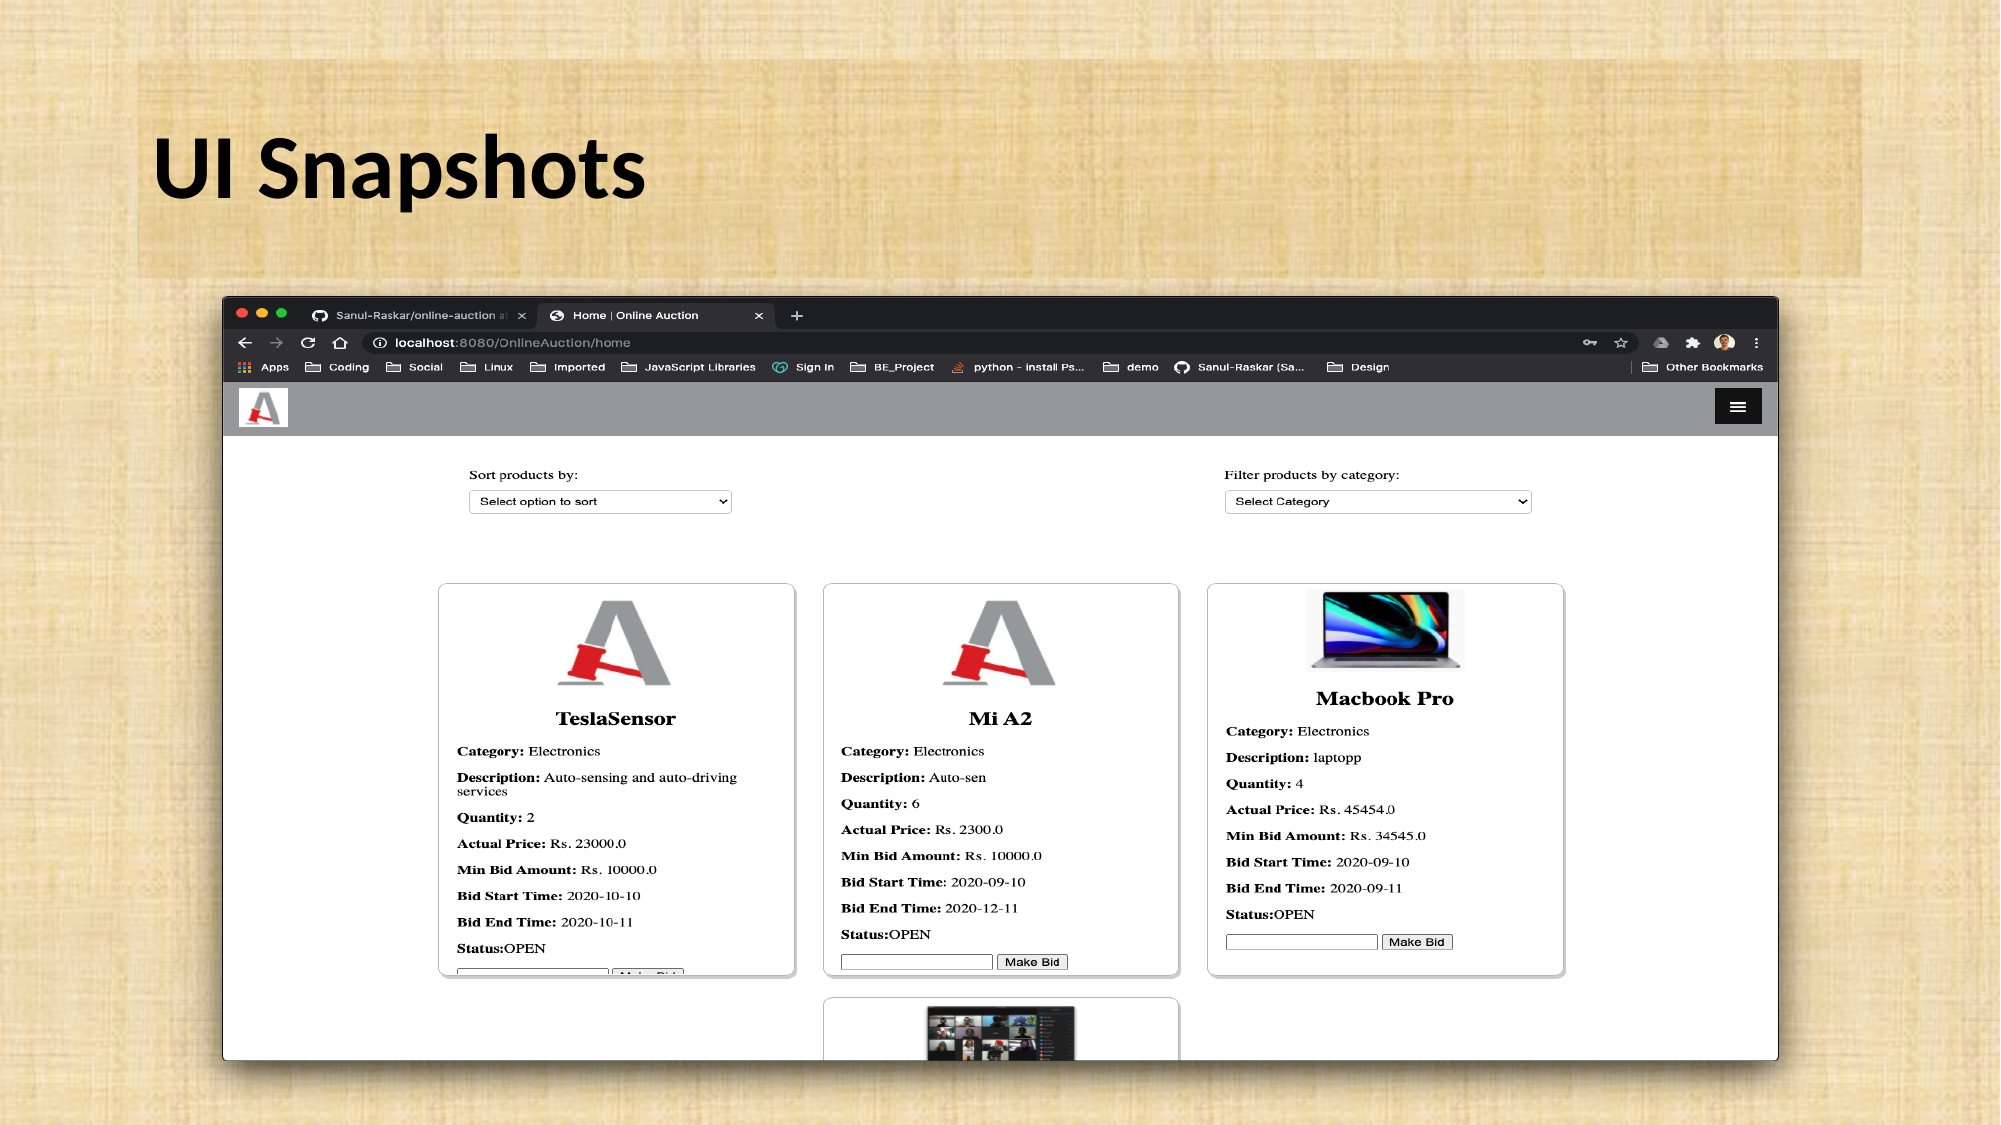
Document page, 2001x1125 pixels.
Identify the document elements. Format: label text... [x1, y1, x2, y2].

picture [167, 267, 1833, 1117]
title UI Snapshots [137, 59, 1863, 278]
